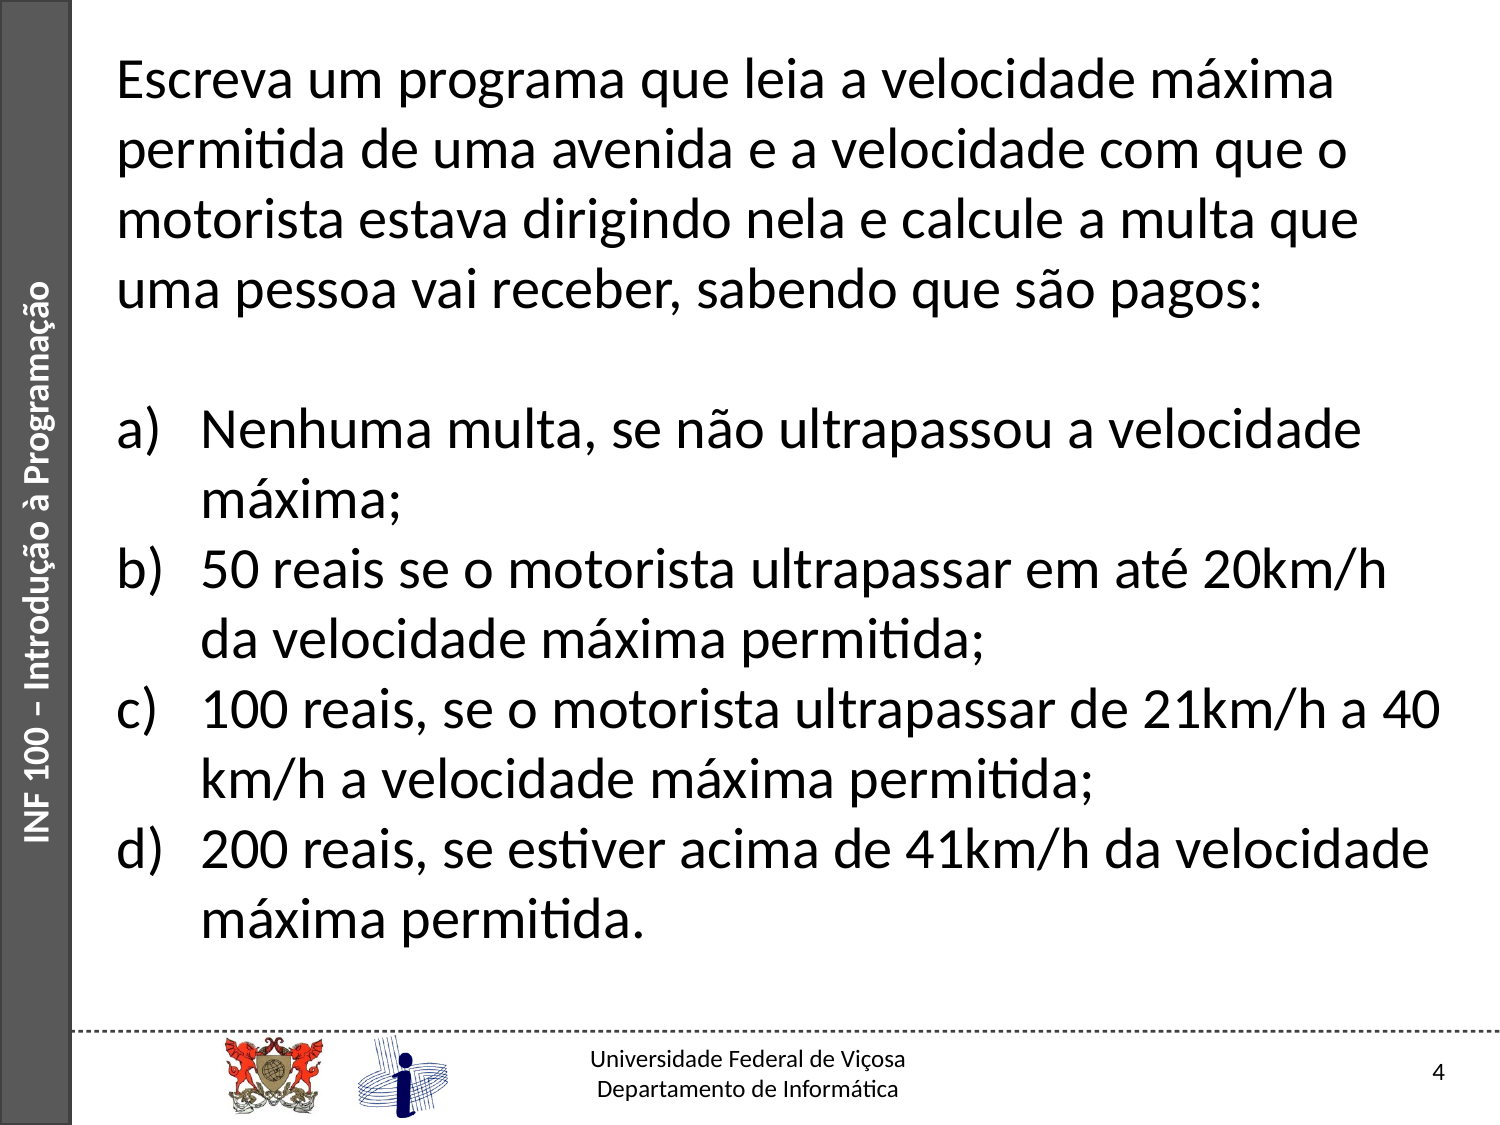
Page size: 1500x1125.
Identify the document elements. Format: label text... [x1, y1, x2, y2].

picture [222, 1035, 324, 1118]
text_box Escreva um programa que leia a velocidade máxima permitida de uma avenida e a velocidade com que o motorista estava dirigindo nela e calcule a multa que uma pessoa vai receber, sabendo que são pagos: Nenhuma multa, se não ultrapassou a velocidade máxima; 50 reais se o motorista ultrapassar em até 20km/h da velocidade máxima permitida; 100 reais, se o motorista ultrapassar de 21km/h a 40 km/h a velocidade máxima permitida; 200 reais, se estiver acima de 41km/h da velocidade máxima permitida. [101, 33, 1475, 958]
